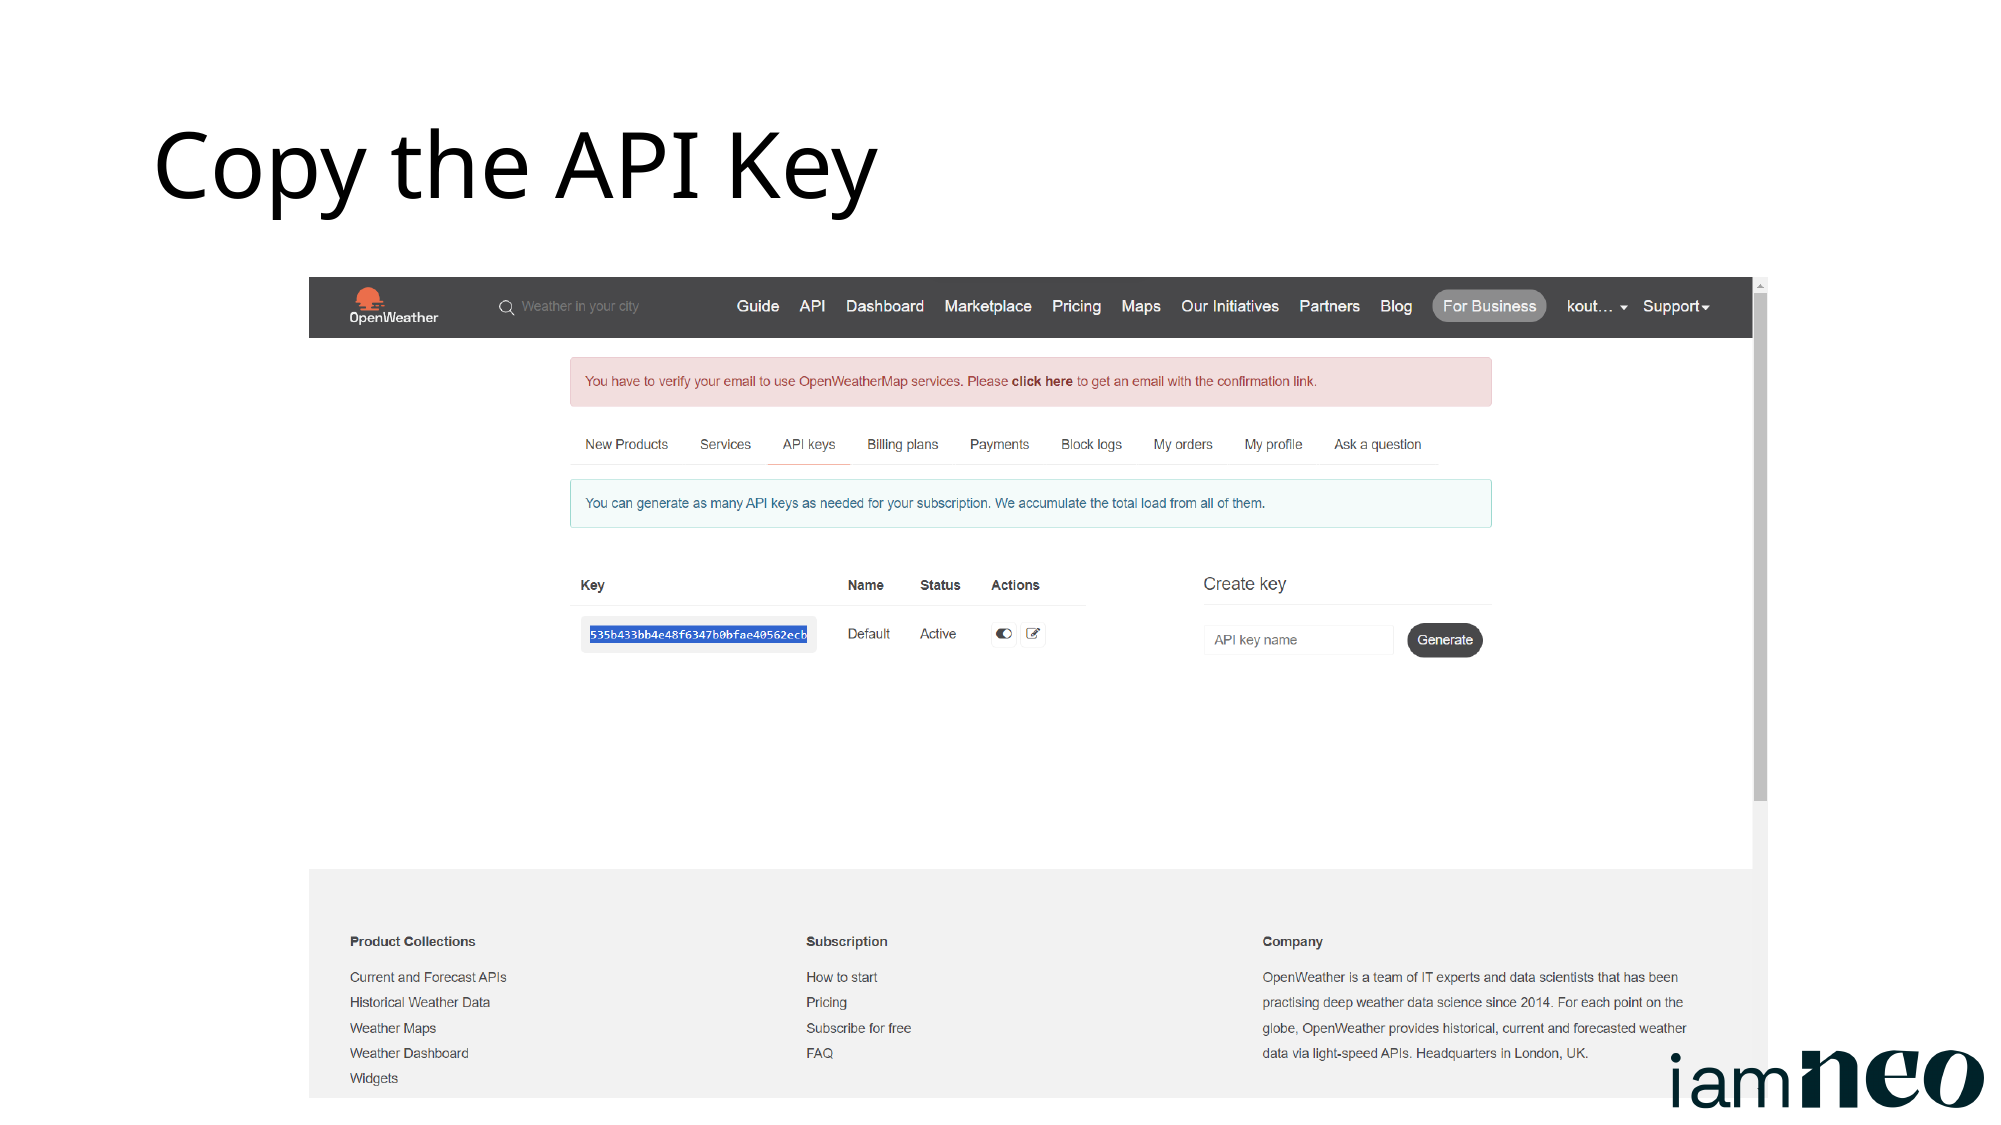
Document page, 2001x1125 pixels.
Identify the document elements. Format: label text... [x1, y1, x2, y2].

title Copy the API Key [137, 59, 1863, 278]
picture [309, 277, 1987, 1113]
